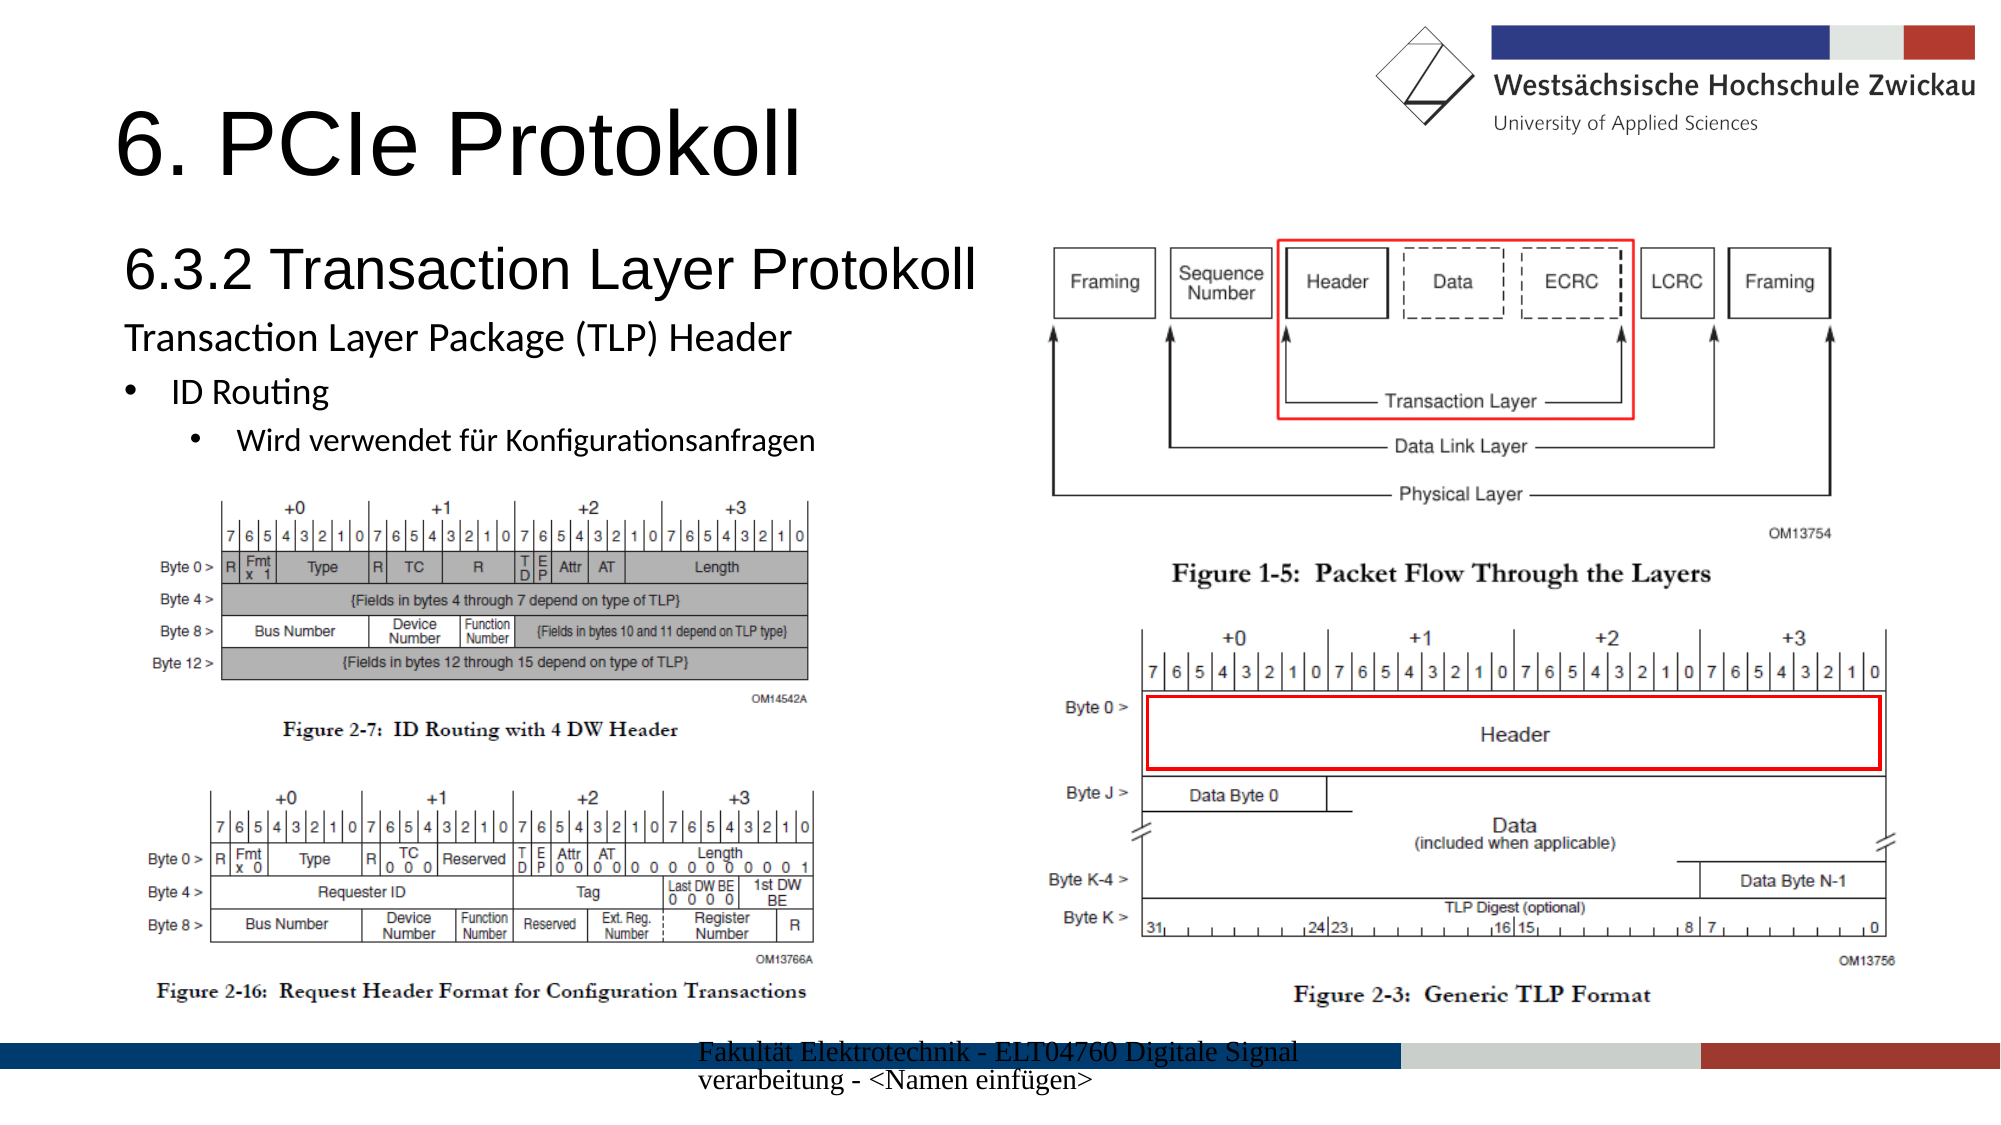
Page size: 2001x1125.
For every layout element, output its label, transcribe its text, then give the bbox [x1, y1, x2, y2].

picture [0, 0, 2001, 1125]
list 6.3.2 Transaction Layer Protokoll Transaction Layer Package (TLP) Header ID Routing Wird verwendet für Konfigurationsanfragen [99, 223, 994, 1051]
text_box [1027, 605, 1919, 1013]
title 6. PCIe Protokoll [99, 44, 1901, 233]
footer Fakultät Elektrotechnik - ELT04760 Digitale Signalverarbeitung - <Namen einfügen> [683, 1024, 1317, 1103]
